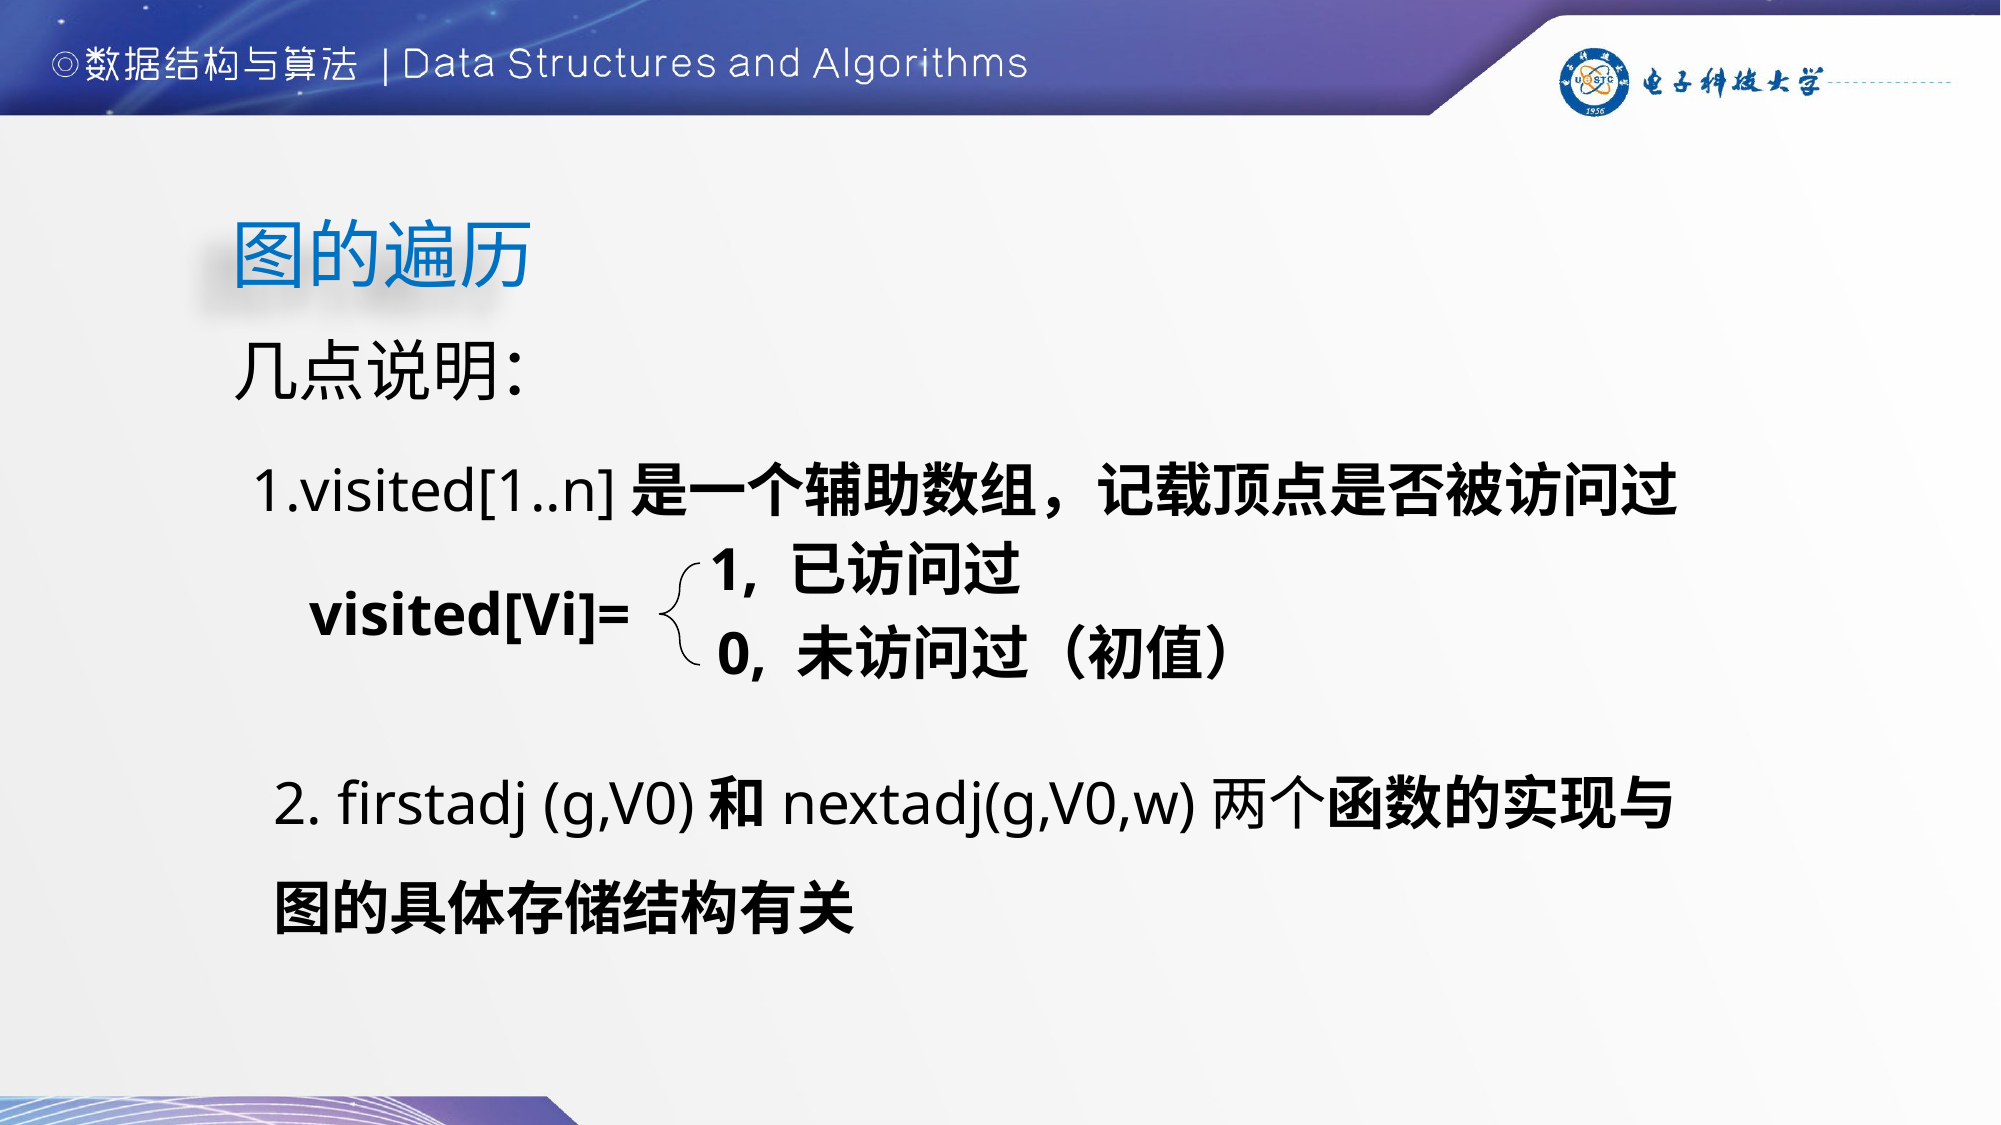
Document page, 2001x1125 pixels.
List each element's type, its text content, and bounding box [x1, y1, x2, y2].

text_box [185, 445, 1715, 688]
picture [0, 0, 2001, 1125]
text_box 2. firstadj (g,V0)和nextadj(g,V0,w)两个函数的实现与图的具体存储结构有关 [258, 724, 1715, 949]
text_box 几点说明： [217, 394, 581, 416]
title 图的遍历 [149, 150, 688, 354]
